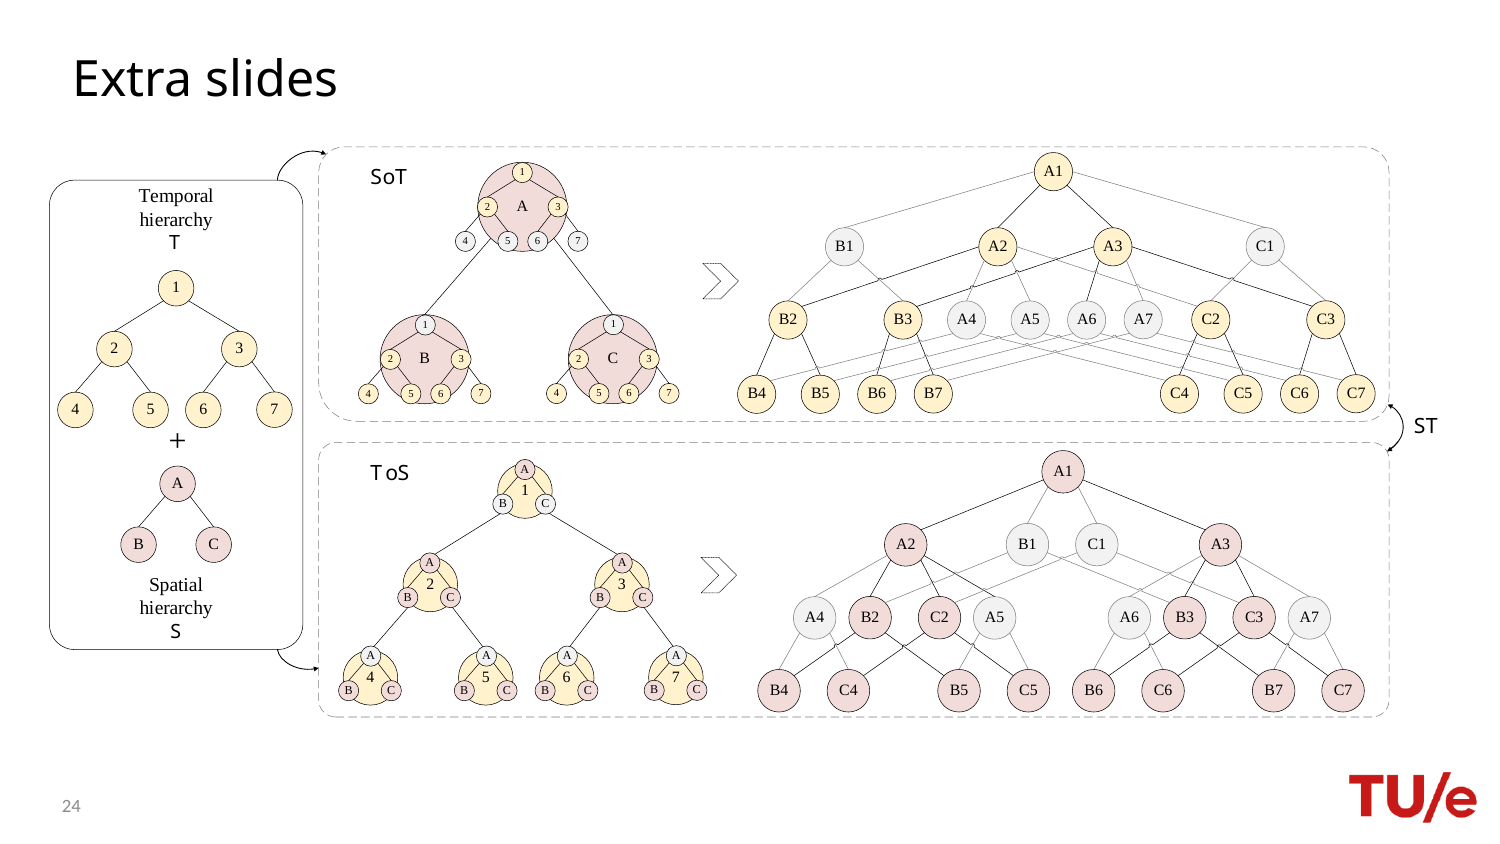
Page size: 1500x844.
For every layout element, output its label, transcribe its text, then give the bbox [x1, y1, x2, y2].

picture [48, 145, 1452, 718]
text_box Extra slides [72, 50, 1429, 116]
picture [1336, 759, 1489, 835]
